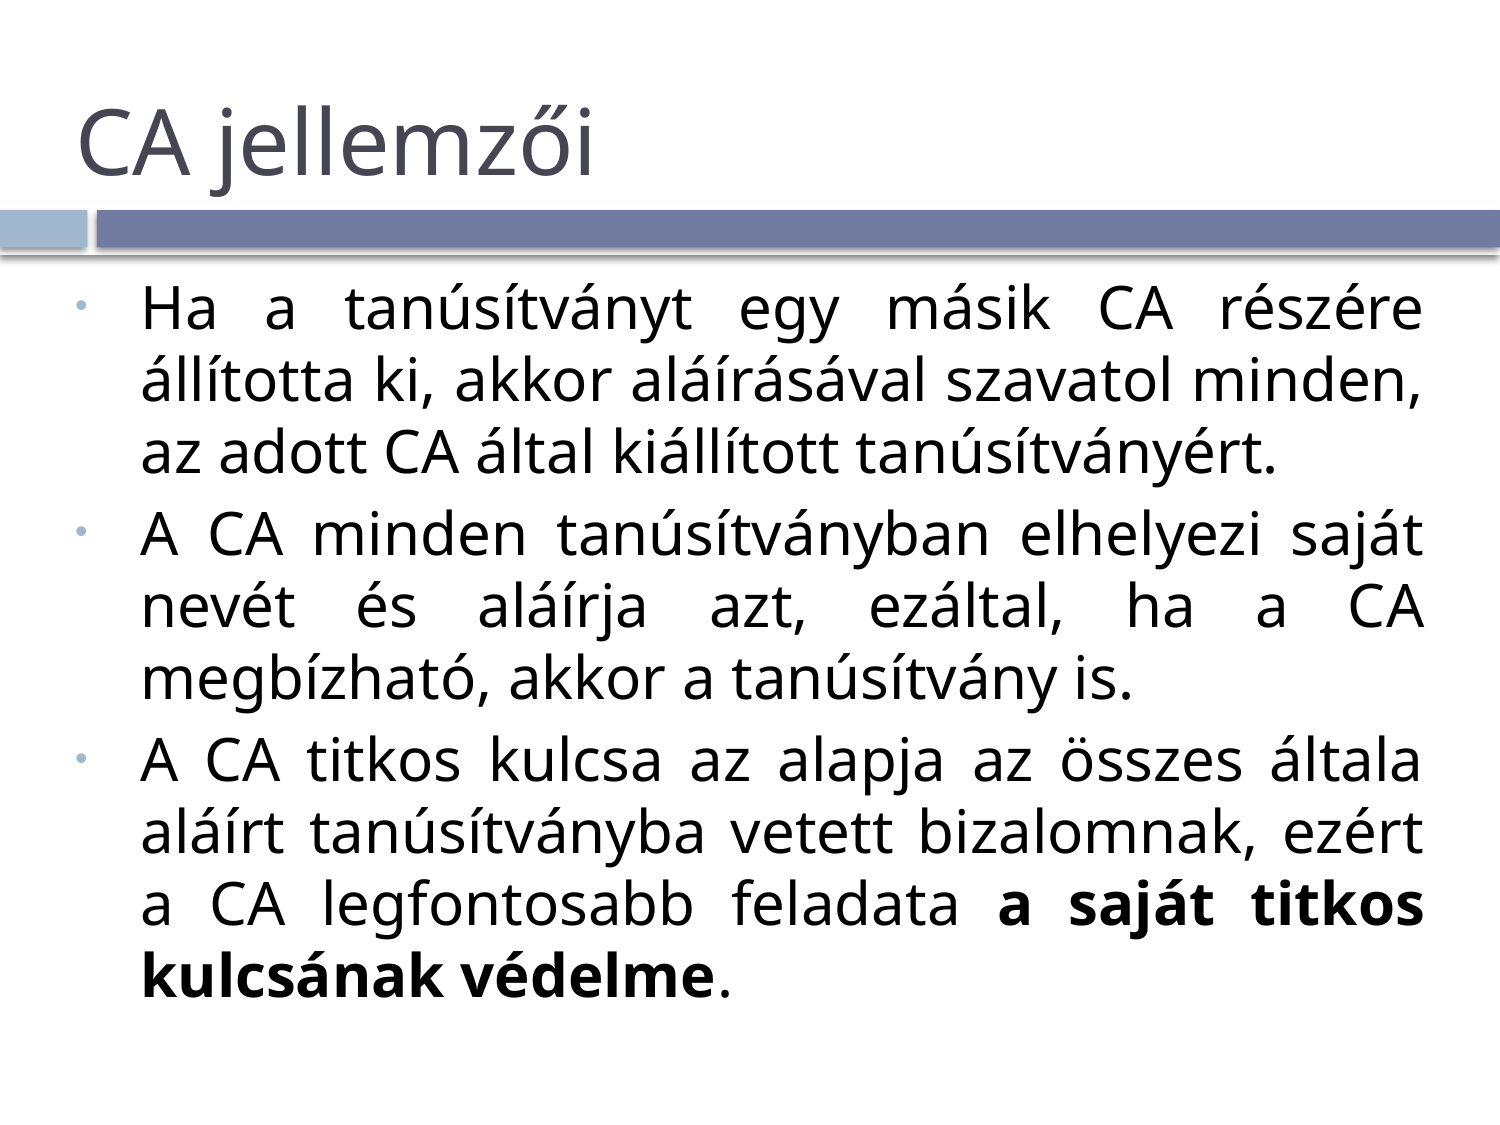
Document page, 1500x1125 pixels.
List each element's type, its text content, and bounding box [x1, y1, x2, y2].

title CA jellemzői [75, 51, 1426, 227]
list Ha a tanúsítványt egy másik CA részére állította ki, akkor aláírásával szavatol minden, az adott CA által kiállított tanúsítványért. A CA minden tanúsítványban elhelyezi saját nevét és aláírja azt, ezáltal, ha a CA megbízható, akkor a tanúsítvány is. A CA titkos kulcsa az alapja az összes általa aláírt tanúsítványba vetett bizalomnak, ezért a CA legfontosabb feladata a saját titkos kulcsának védelme. [75, 269, 1426, 1083]
